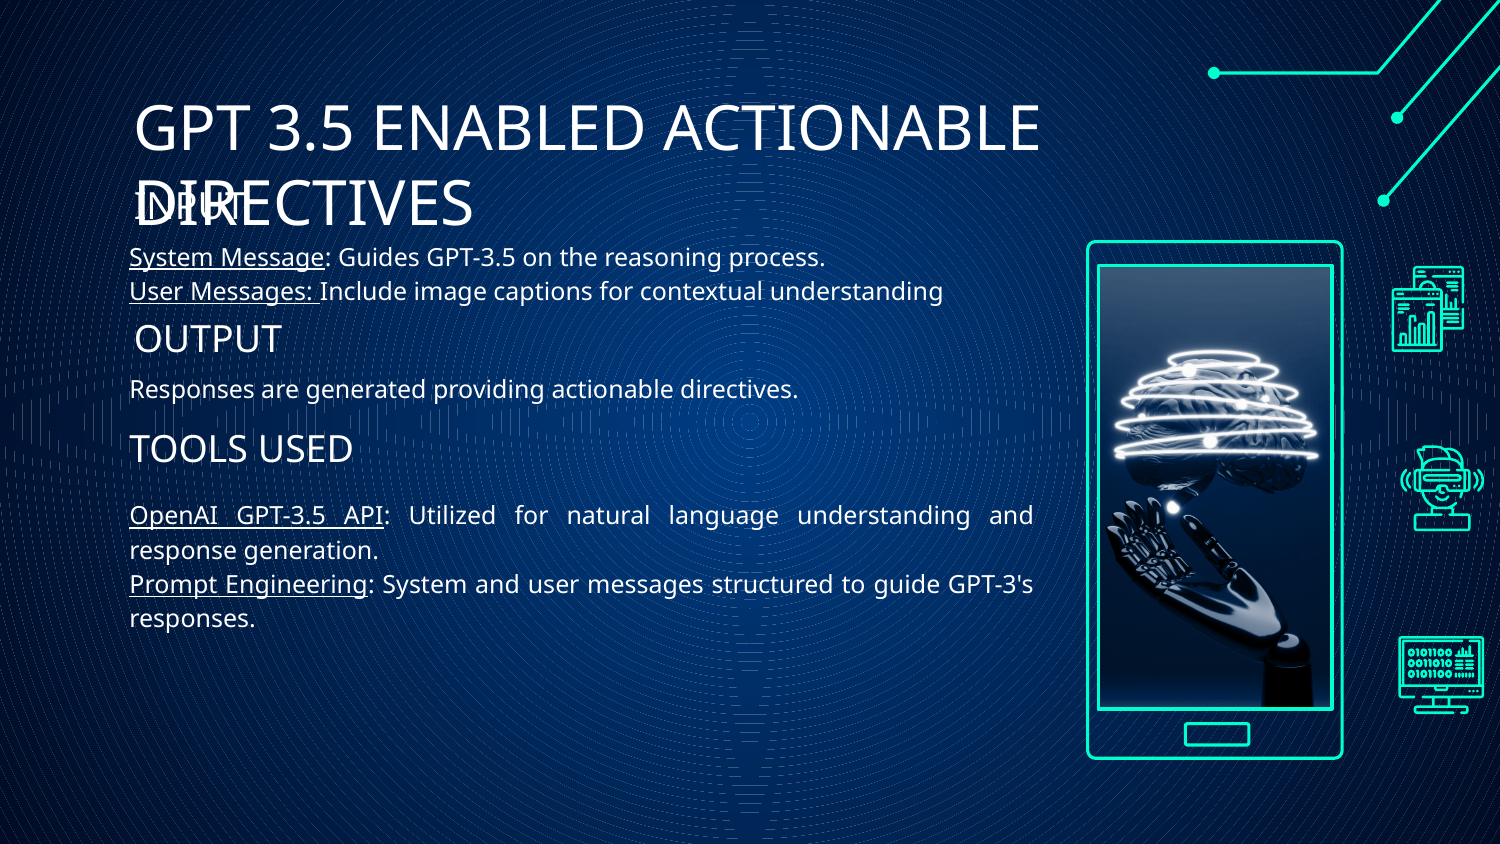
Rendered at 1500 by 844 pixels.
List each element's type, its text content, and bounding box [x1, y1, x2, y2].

text_box TOOLS USED [114, 438, 403, 480]
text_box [1398, 635, 1485, 715]
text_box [1399, 445, 1485, 532]
text_box OpenAI GPT-3.5 API: Utilized for natural language understanding and response generation. Prompt Engineering: System and user messages structured to guide GPT-3's responses. [114, 480, 1050, 565]
text_box System Message: Guides GPT-3.5 on the reasoning process. User Messages: Include image captions for contextual understanding [114, 221, 1446, 306]
text_box Responses are generated providing actionable directives. [114, 353, 1050, 438]
title GPT 3.5 ENABLED ACTIONABLE DIRECTIVES [118, 72, 1382, 167]
text_box OUTPUT [118, 306, 407, 353]
text_box INPUT [118, 166, 407, 221]
picture [1099, 266, 1331, 708]
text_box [1087, 241, 1343, 759]
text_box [1391, 265, 1465, 352]
